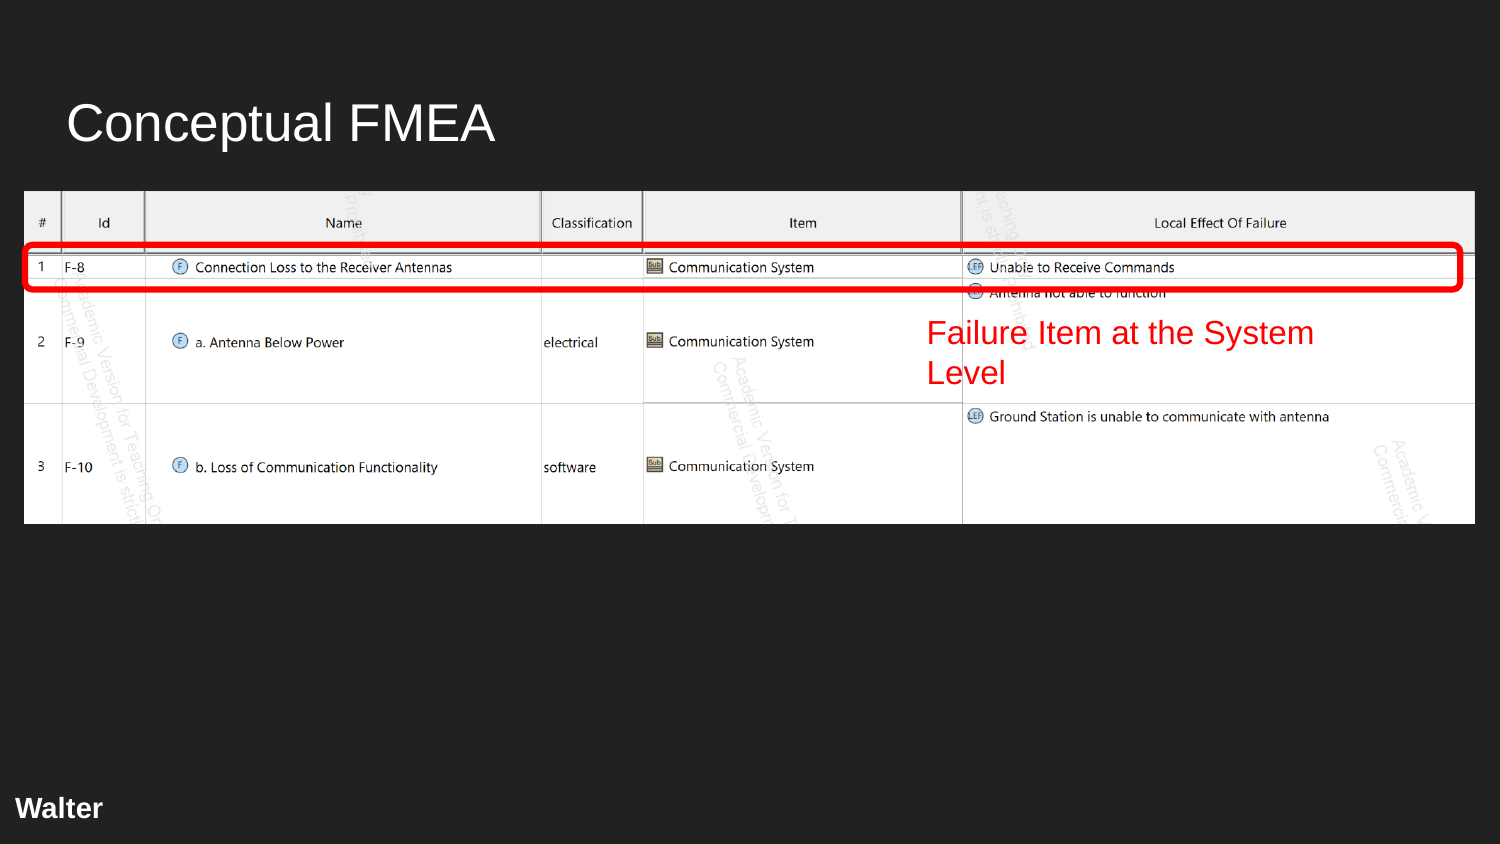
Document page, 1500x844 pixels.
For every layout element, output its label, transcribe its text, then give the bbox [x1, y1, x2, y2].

text_box Walter [0, 774, 130, 844]
title Conceptual FMEA [51, 72, 1449, 167]
picture [24, 191, 1476, 524]
